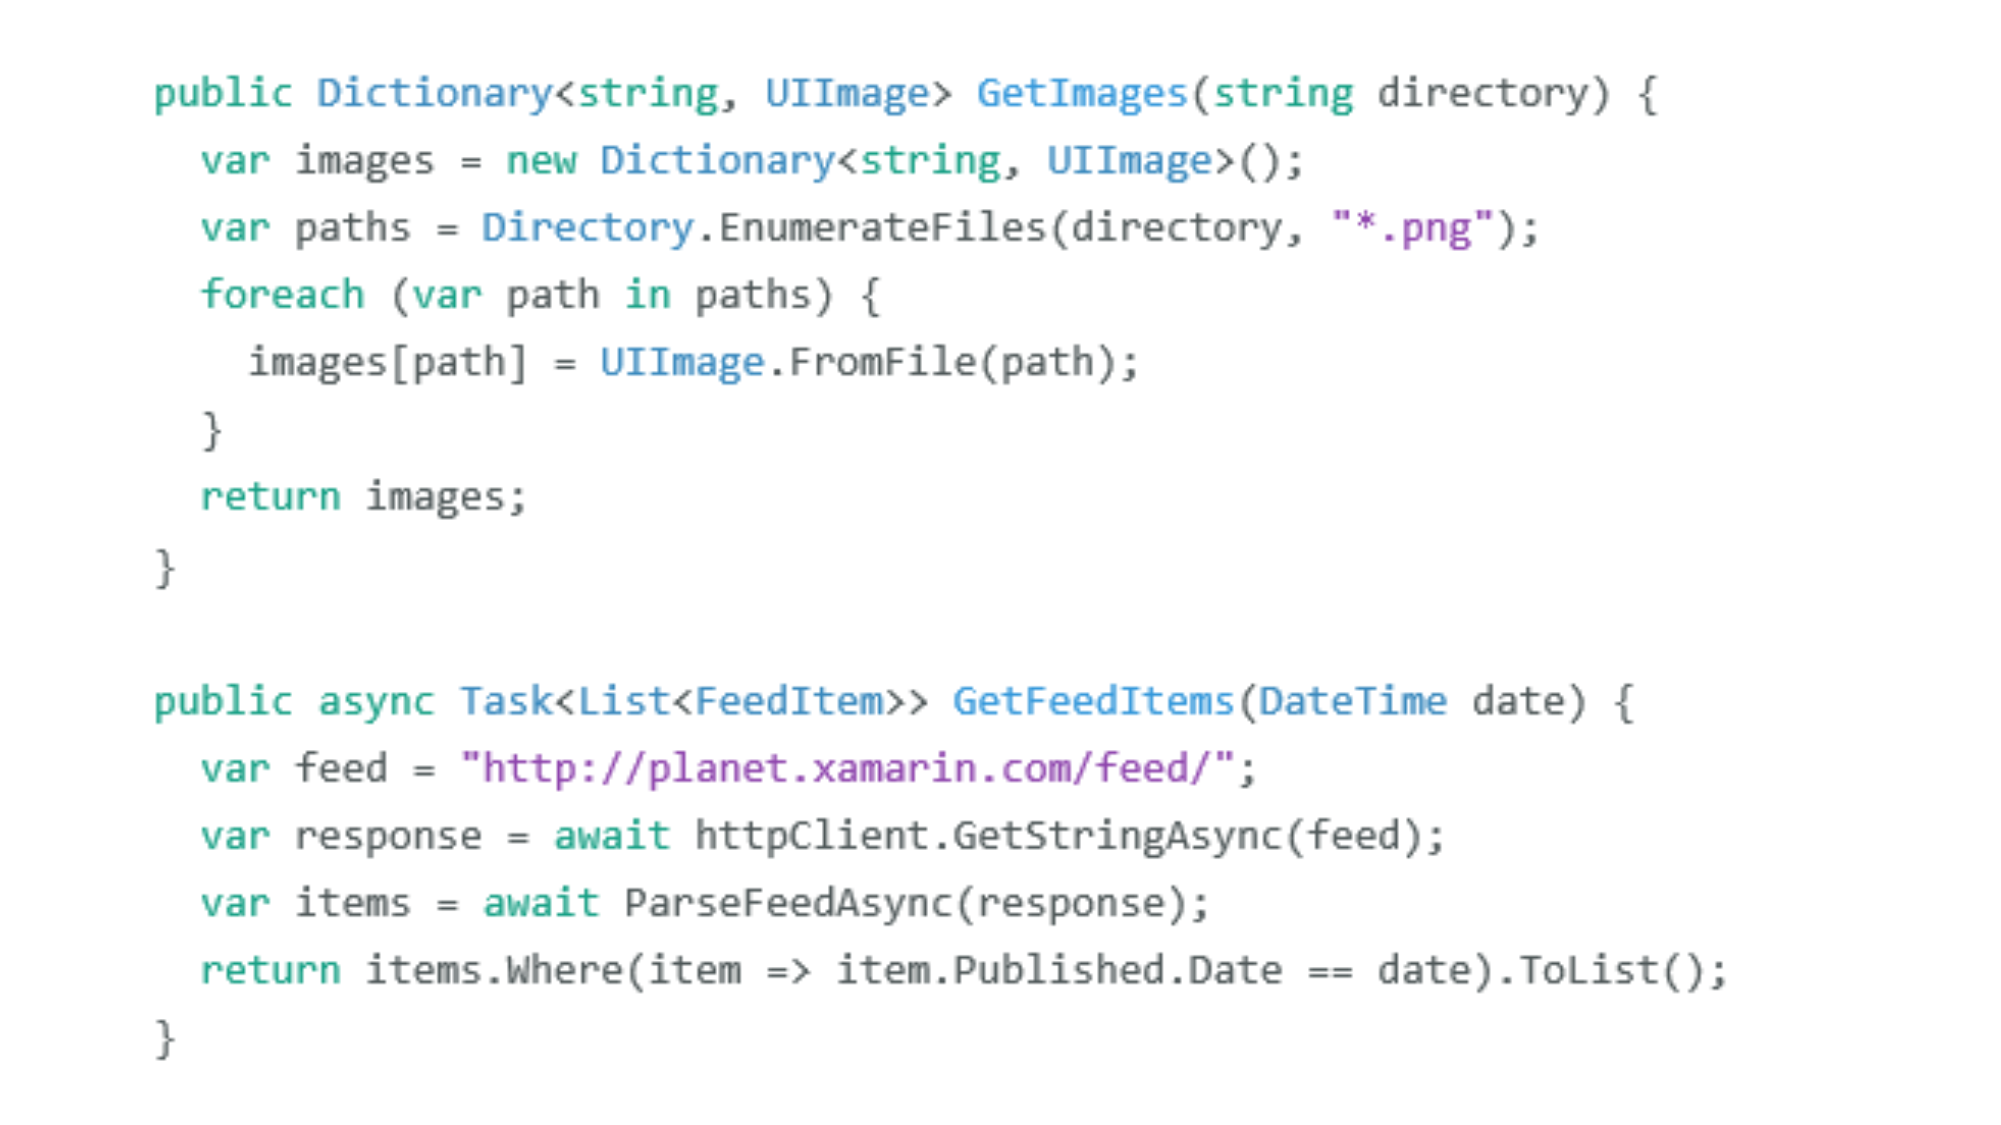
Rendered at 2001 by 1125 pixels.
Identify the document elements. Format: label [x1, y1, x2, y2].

picture [84, 0, 1879, 1125]
